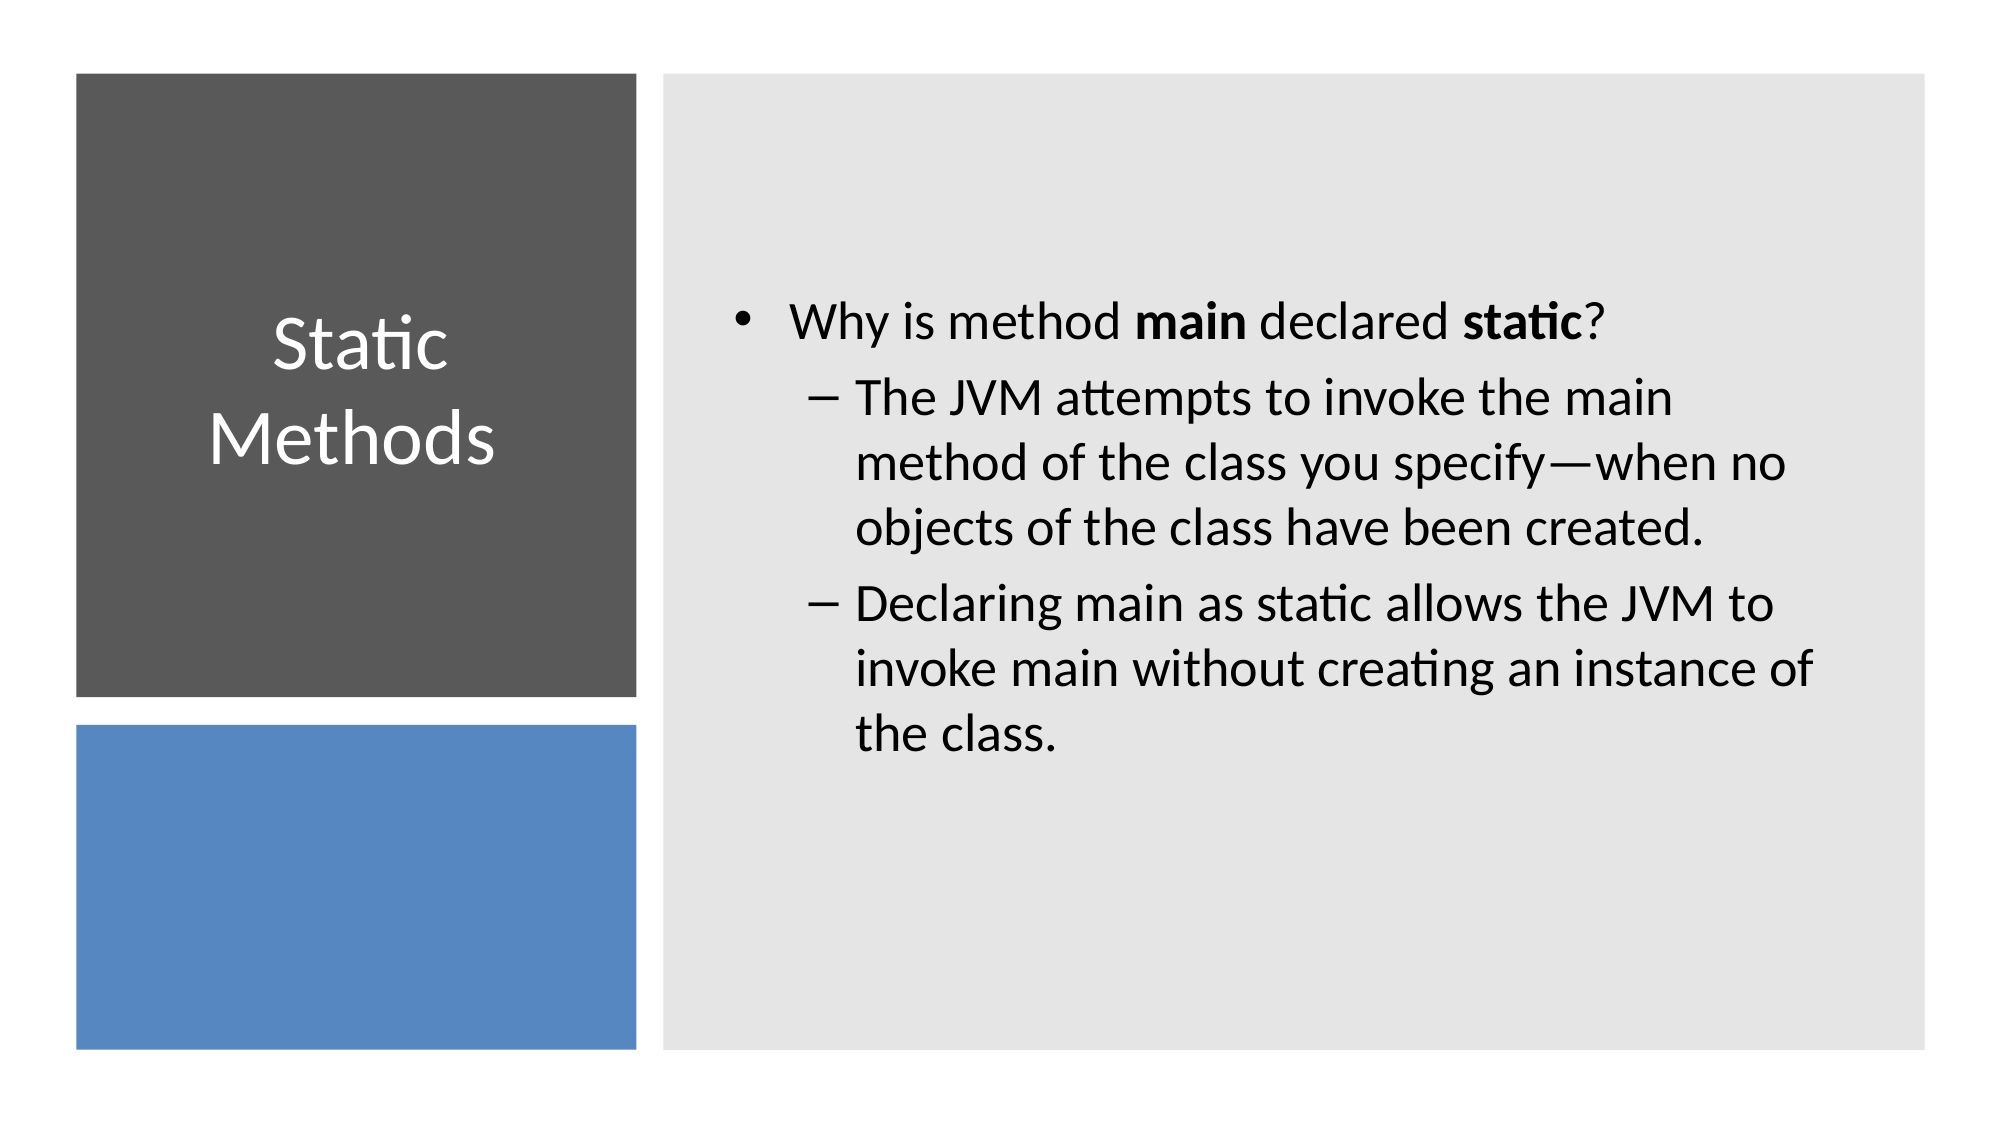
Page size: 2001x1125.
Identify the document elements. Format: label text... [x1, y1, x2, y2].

list Why is method main declared static? The JVM attempts to invoke the main method of the class you specify—when no objects of the class have been created. Declaring main as static allows the JVM to invoke main without creating an instance of the class. [718, 112, 1873, 1011]
title Static Methods [127, 120, 595, 652]
text_box [74, 71, 639, 699]
text_box [661, 71, 1927, 1052]
text_box [74, 723, 639, 1052]
